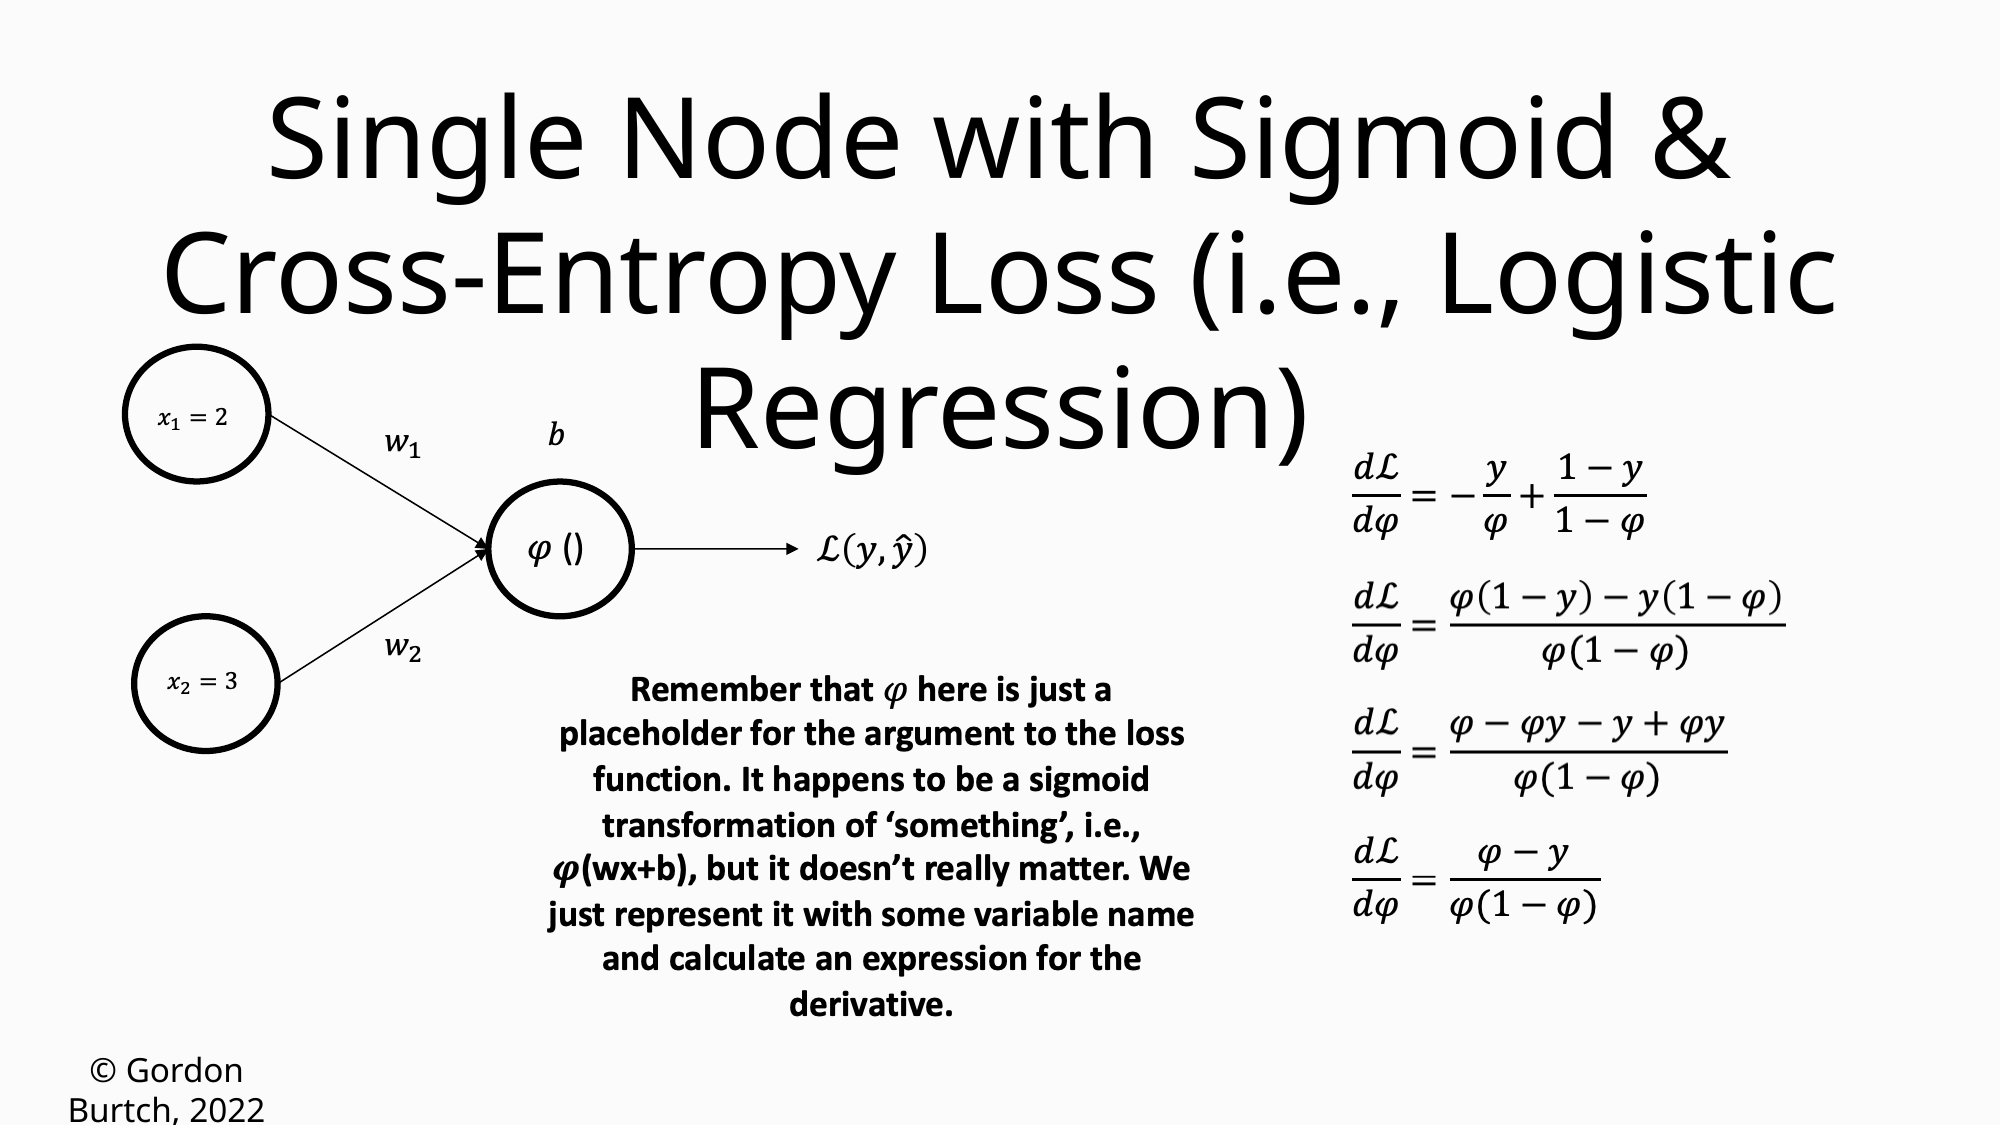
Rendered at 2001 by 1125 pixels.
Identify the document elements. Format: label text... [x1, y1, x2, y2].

text_box Single Node with Sigmoid & Cross-Entropy Loss (i.e., Logistic Regression) [125, 58, 1875, 479]
text_box [1336, 439, 1728, 549]
text_box [1336, 565, 1908, 678]
text_box [1336, 695, 1908, 806]
text_box [1336, 822, 1908, 932]
text_box [529, 657, 1214, 1037]
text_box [124, 346, 1088, 752]
